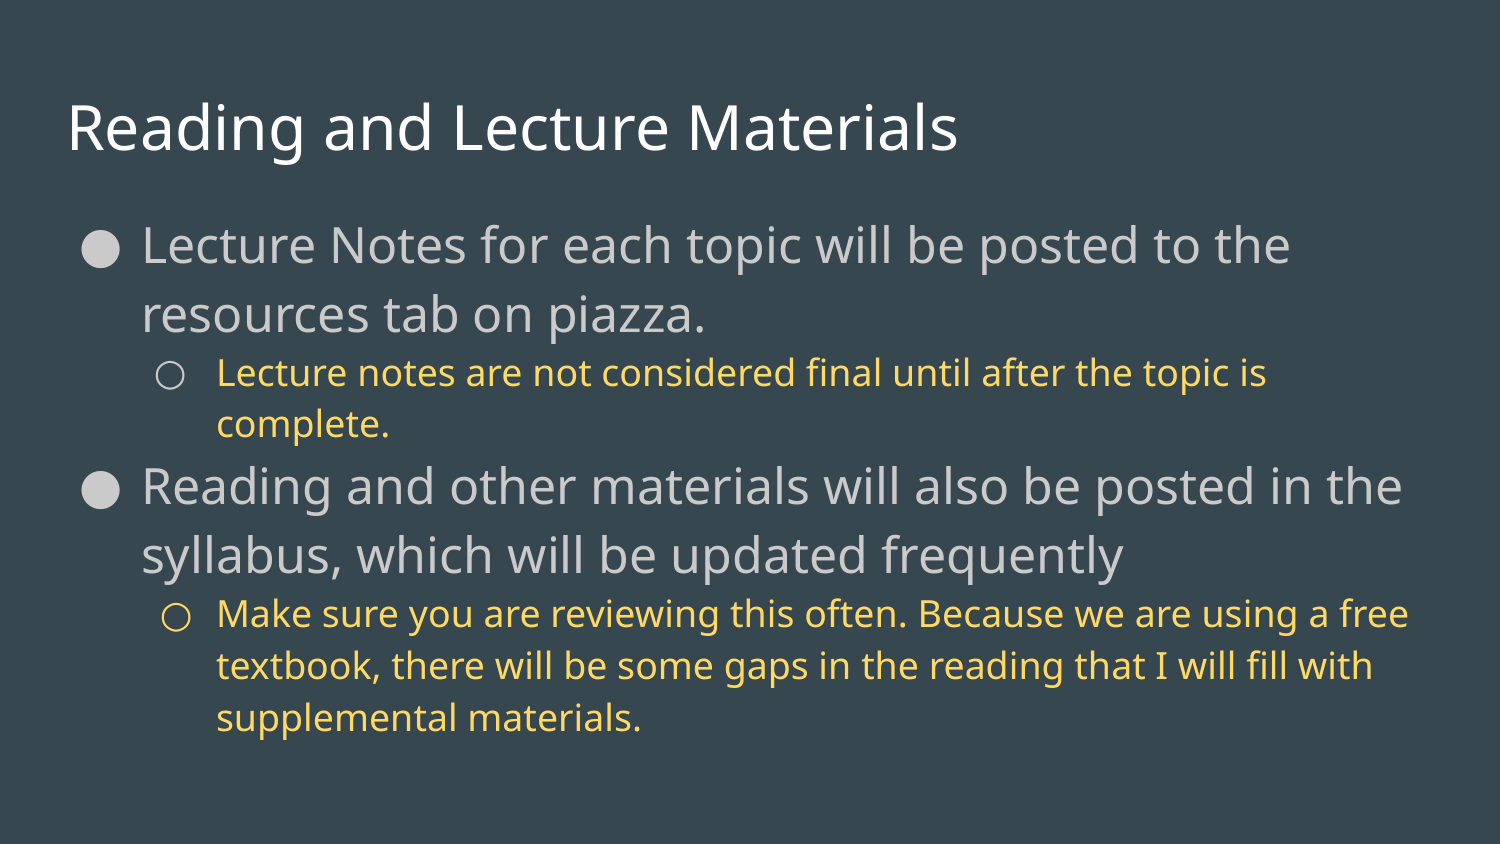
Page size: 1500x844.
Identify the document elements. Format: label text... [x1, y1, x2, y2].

title Reading and Lecture Materials [51, 72, 1449, 167]
list Lecture Notes for each topic will be posted to the resources tab on piazza. Lecture notes are not considered final until after the topic is complete. Reading and other materials will also be posted in the syllabus, which will be updated frequently Make sure you are reviewing this often. Because we are using a free textbook, there will be some gaps in the reading that I will fill with supplemental materials. [51, 189, 1449, 750]
